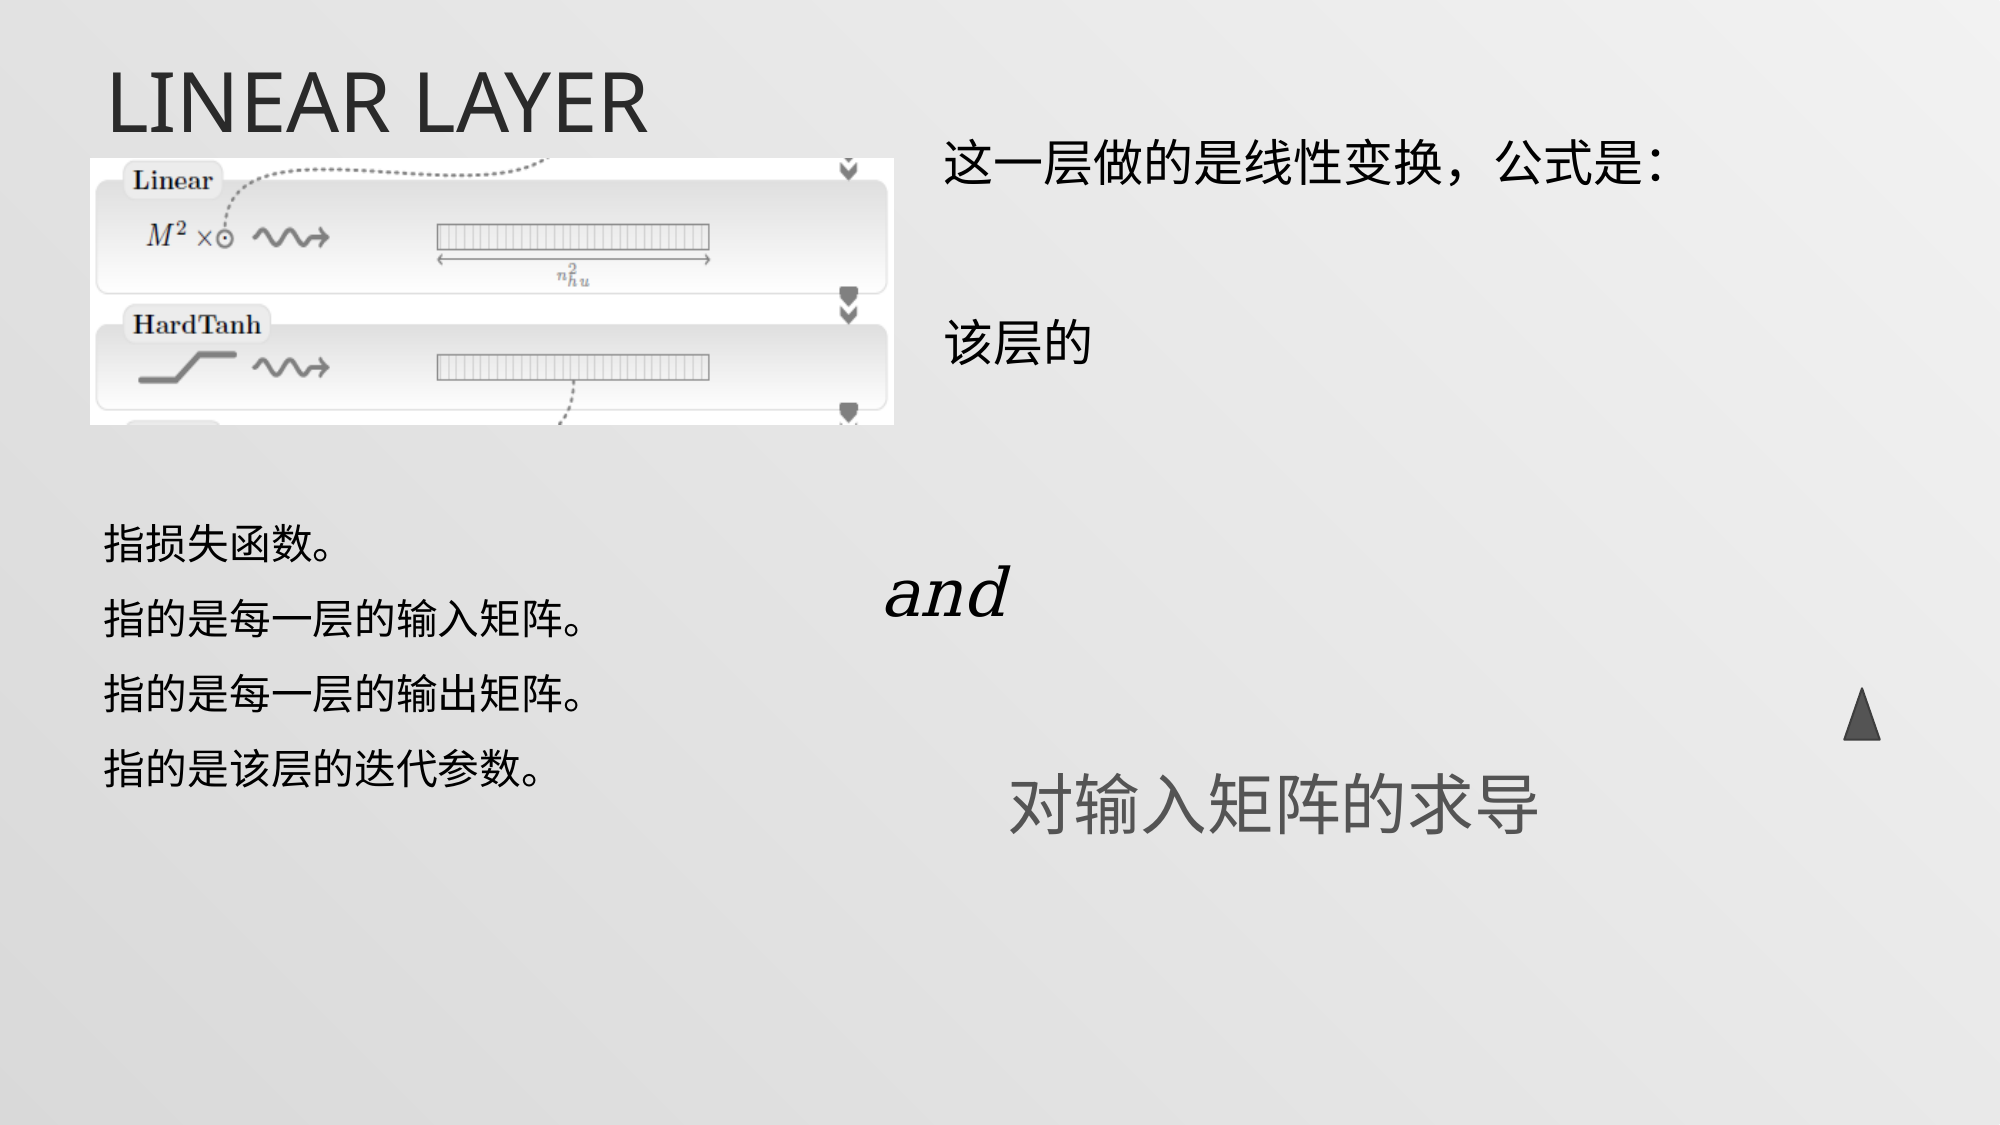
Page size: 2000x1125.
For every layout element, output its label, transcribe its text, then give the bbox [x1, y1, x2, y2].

picture [90, 158, 894, 425]
text_box [1843, 687, 1881, 741]
title Linear layer [90, 30, 894, 158]
